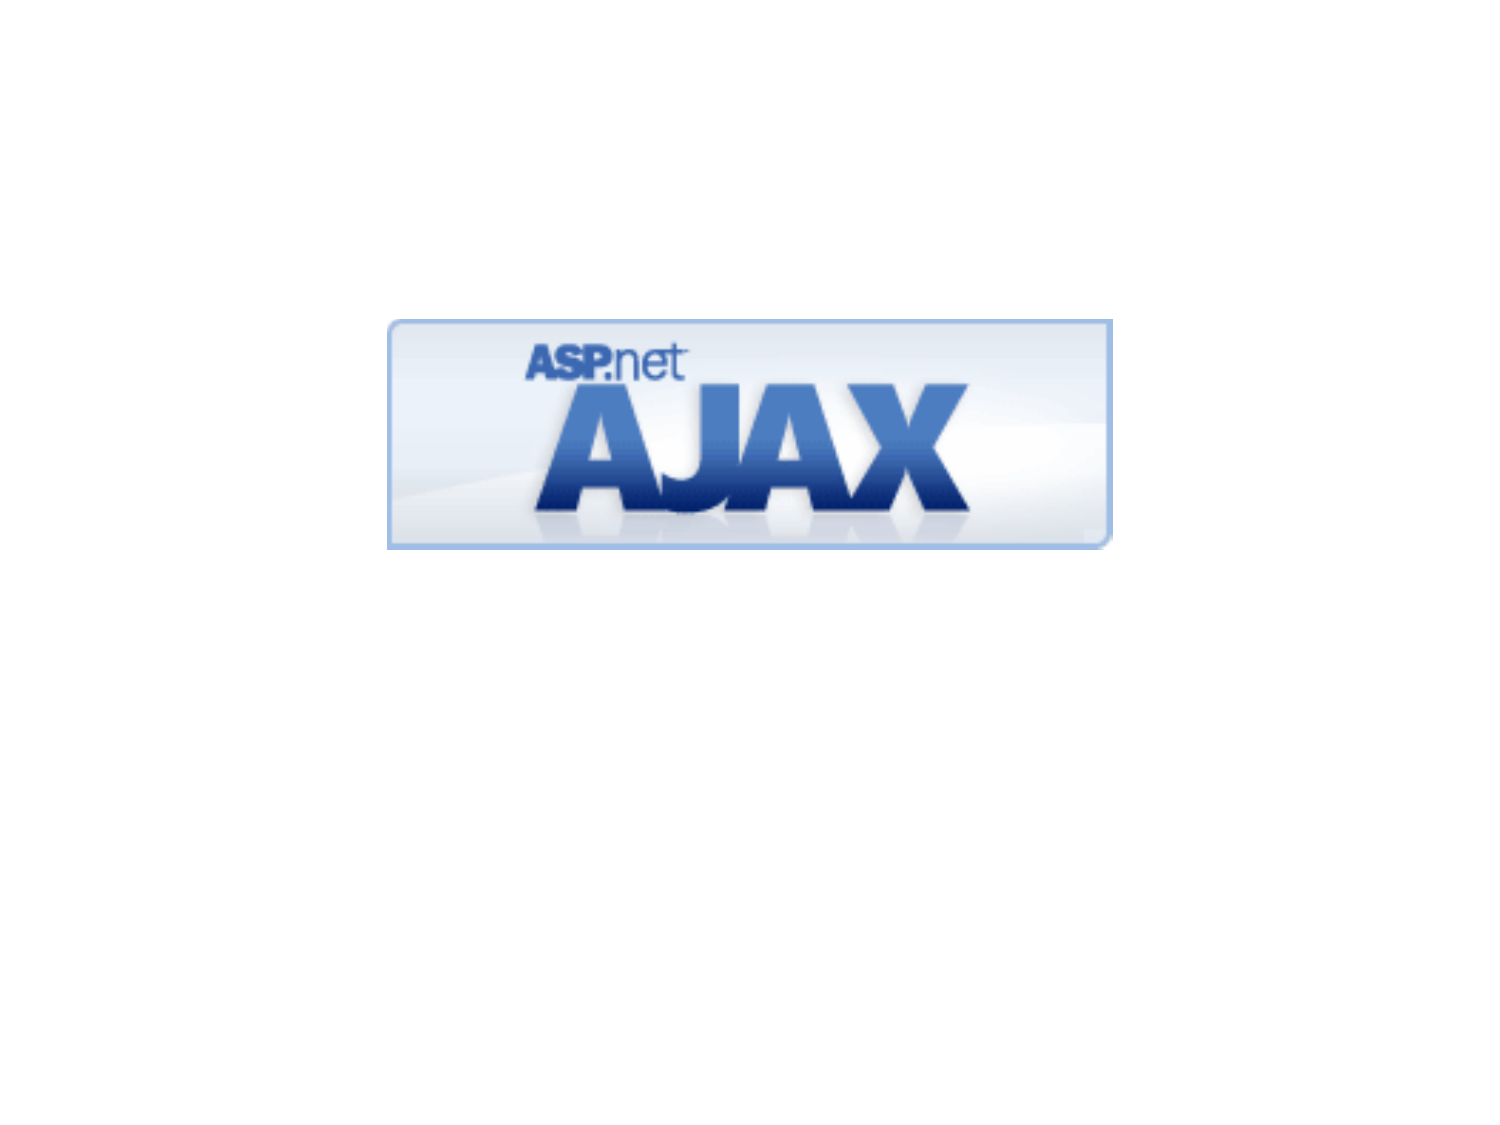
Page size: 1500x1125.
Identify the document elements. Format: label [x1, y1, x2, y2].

picture [387, 319, 1113, 551]
